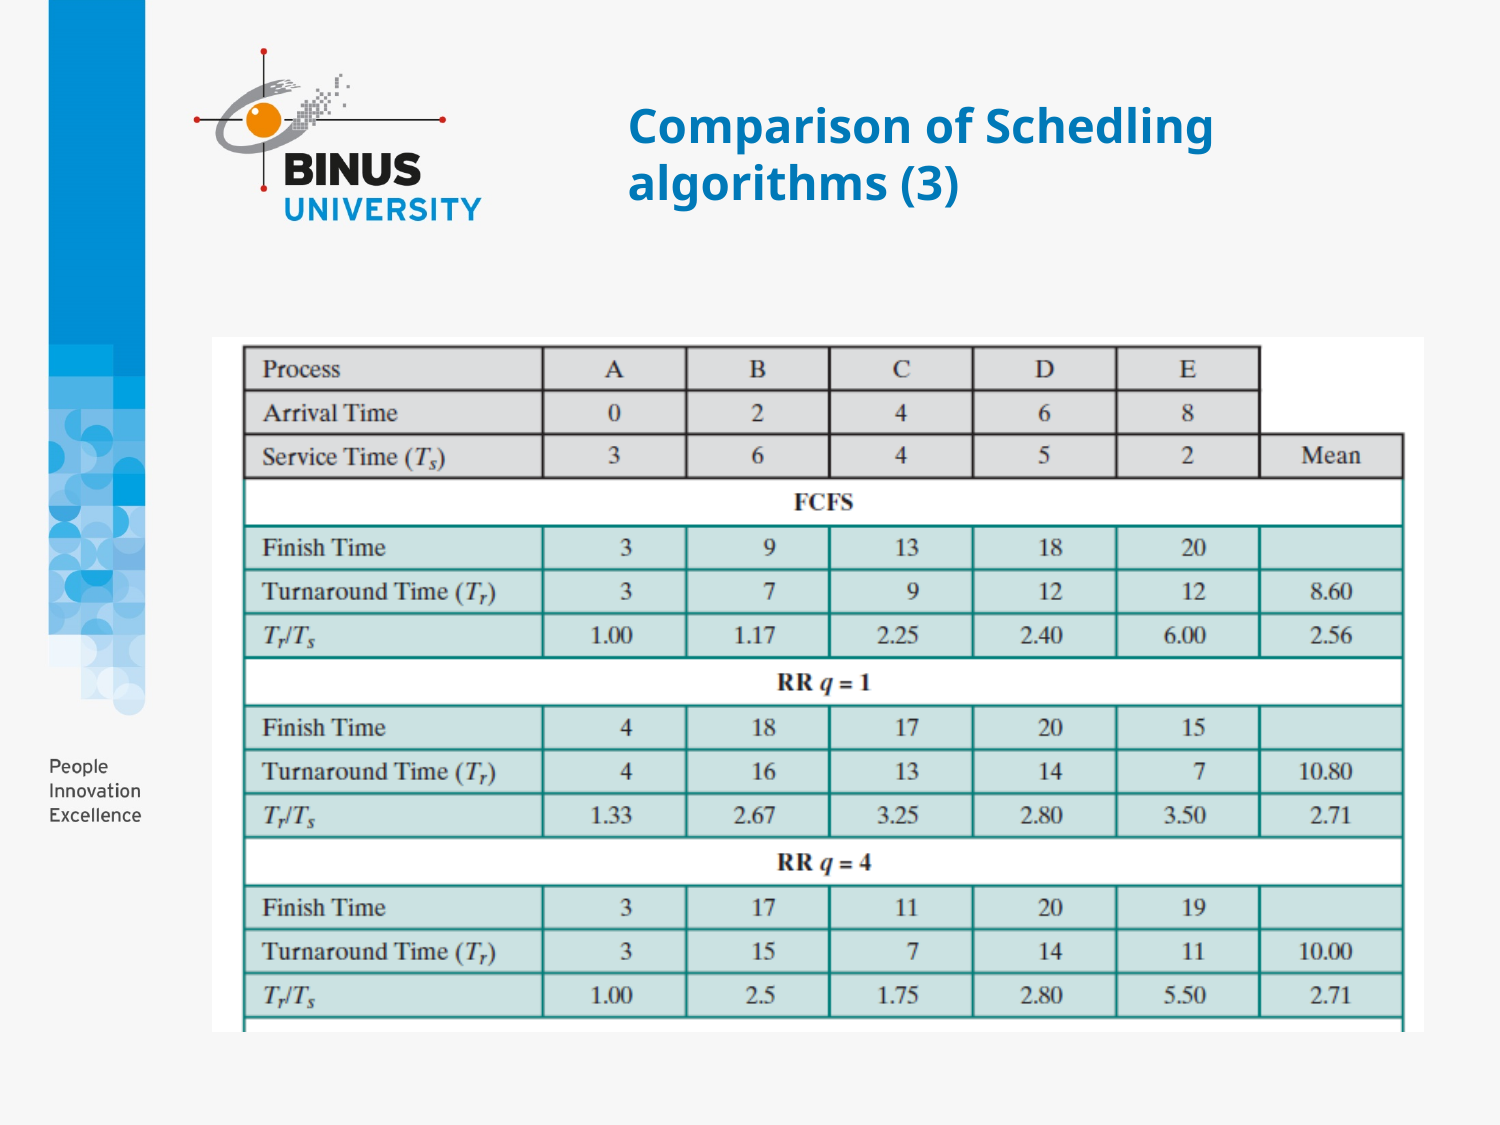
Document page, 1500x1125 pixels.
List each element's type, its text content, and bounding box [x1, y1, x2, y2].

title Comparison of Schedling algorithms (3) [612, 87, 1438, 218]
picture [0, 0, 1500, 1032]
